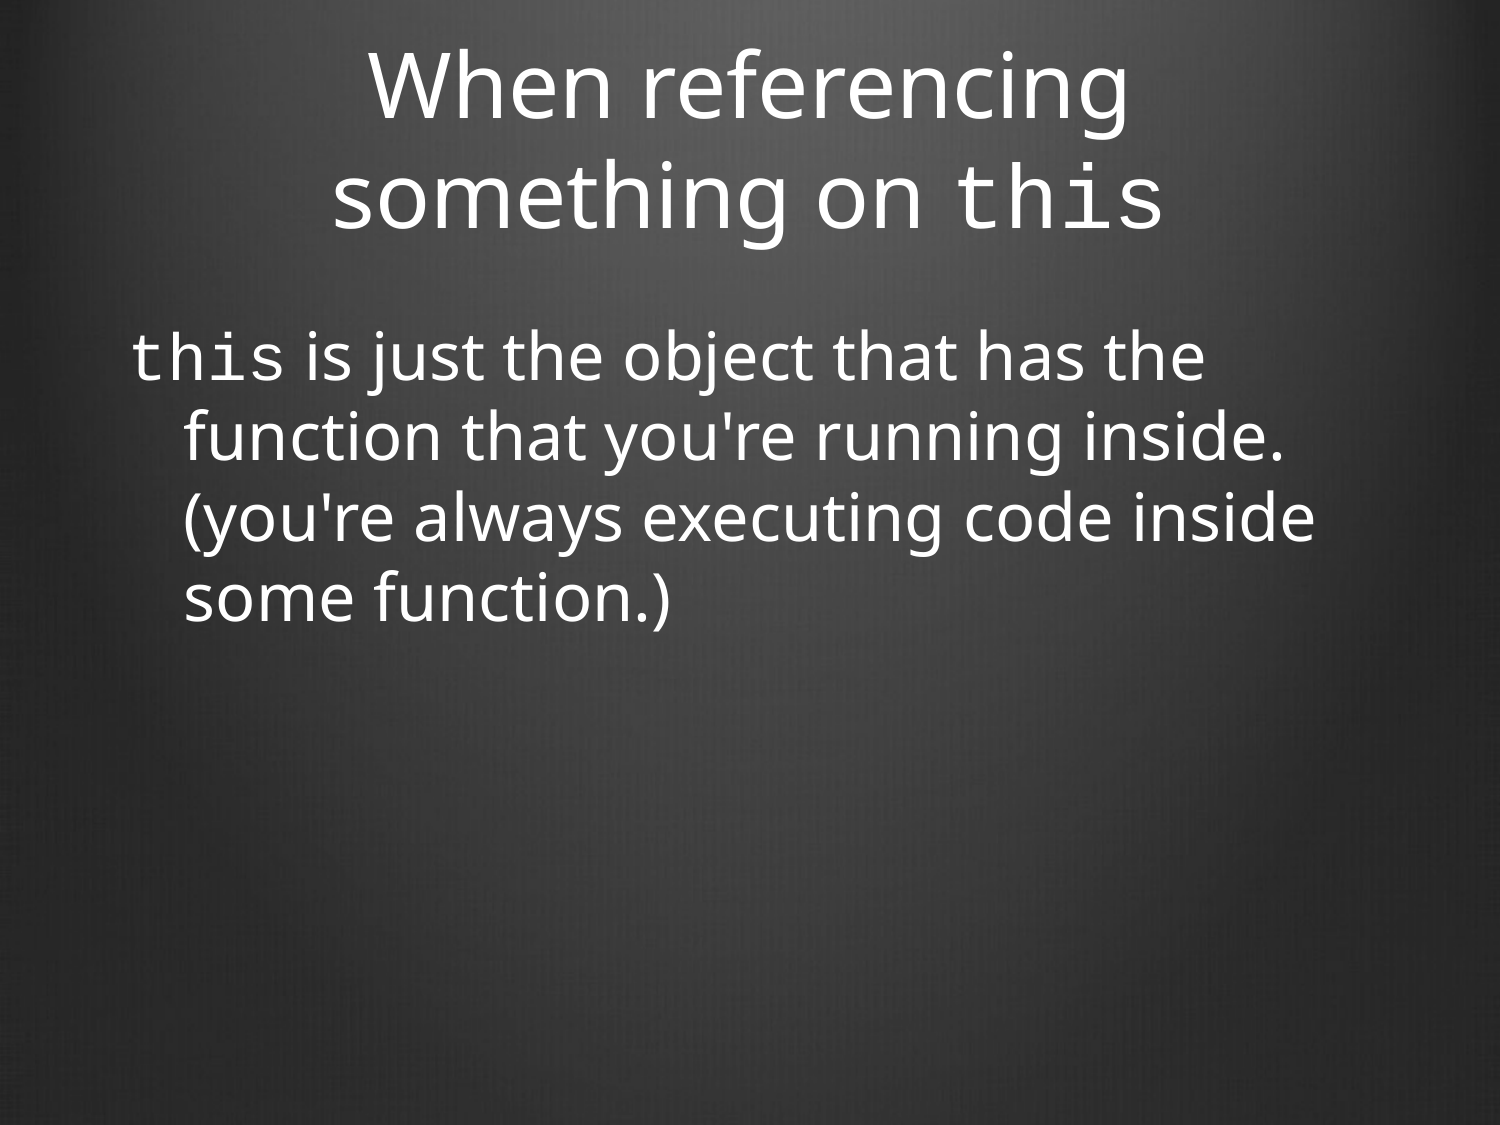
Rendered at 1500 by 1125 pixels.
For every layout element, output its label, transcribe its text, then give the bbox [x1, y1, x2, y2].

list this is just the object that has the function that you're running inside. (you're always executing code inside some function.) [112, 306, 1388, 1125]
title When referencing something on this [112, 19, 1388, 255]
